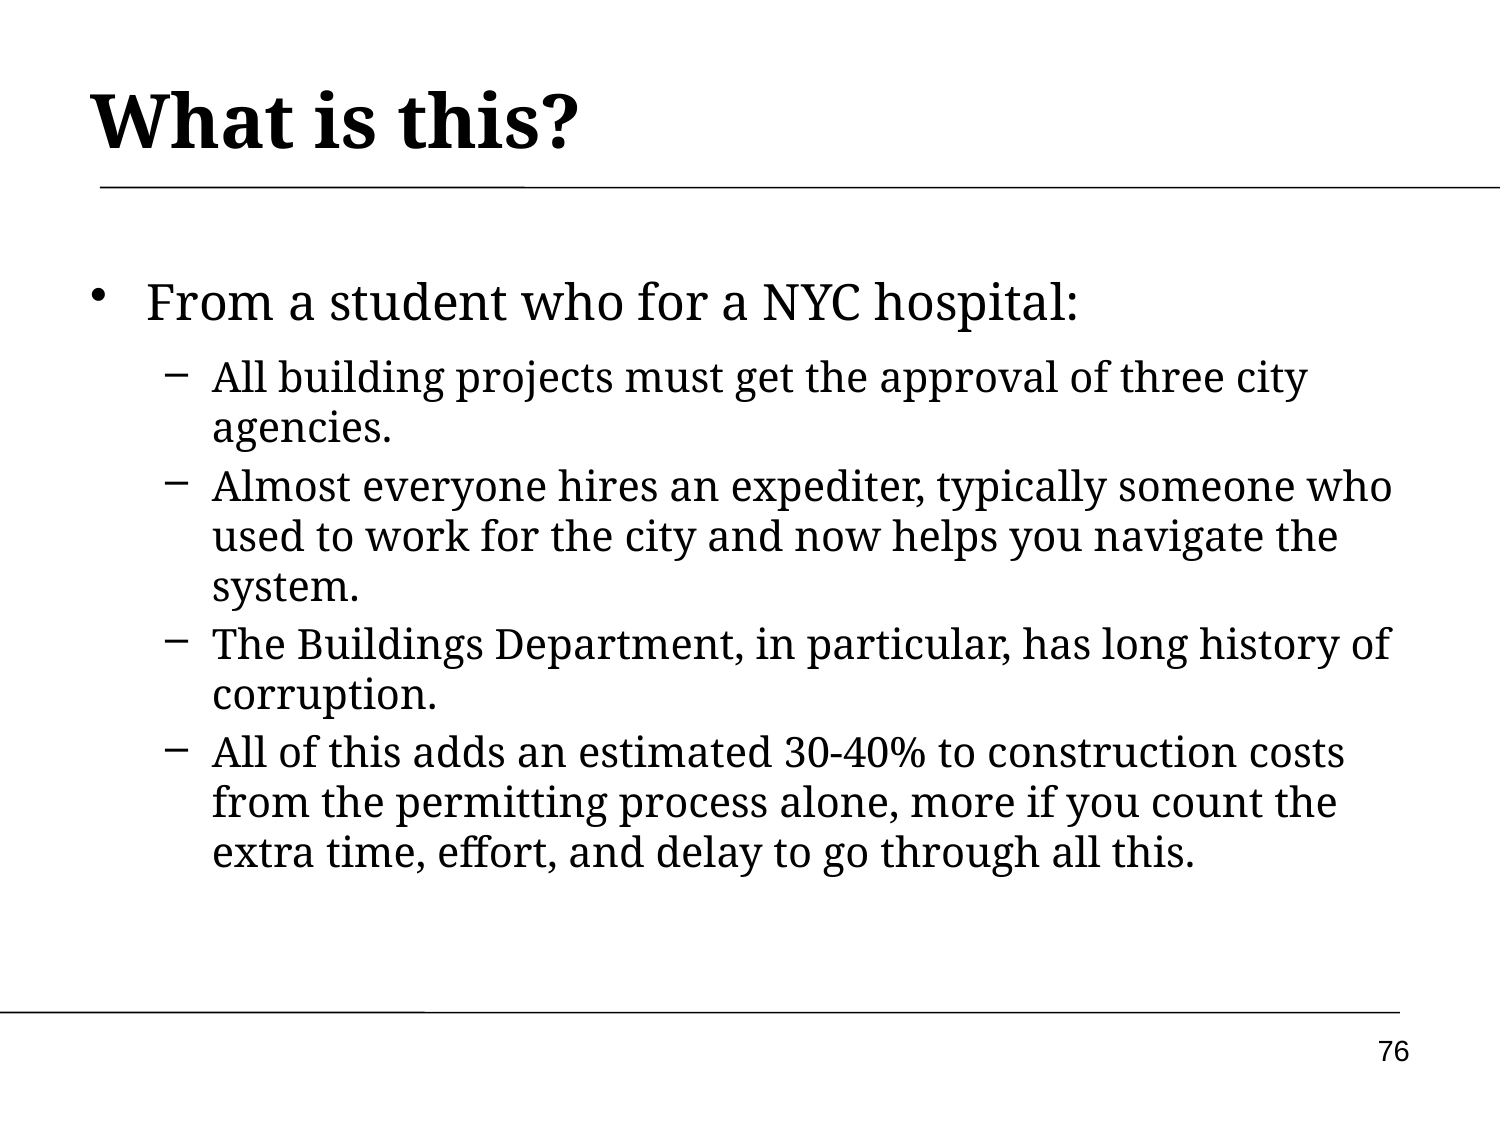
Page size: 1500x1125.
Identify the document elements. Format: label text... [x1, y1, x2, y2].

title What is this? [74, 49, 1426, 188]
slide_number 76 [1074, 1024, 1426, 1103]
list From a student who for a NYC hospital: All building projects must get the approval of three city agencies. Almost everyone hires an expediter, typically someone who used to work for the city and now helps you navigate the system. The Buildings Department, in particular, has long history of corruption. All of this adds an estimated 30-40% to construction costs from the permitting process alone, more if you count the extra time, effort, and delay to go through all this. [74, 262, 1426, 938]
